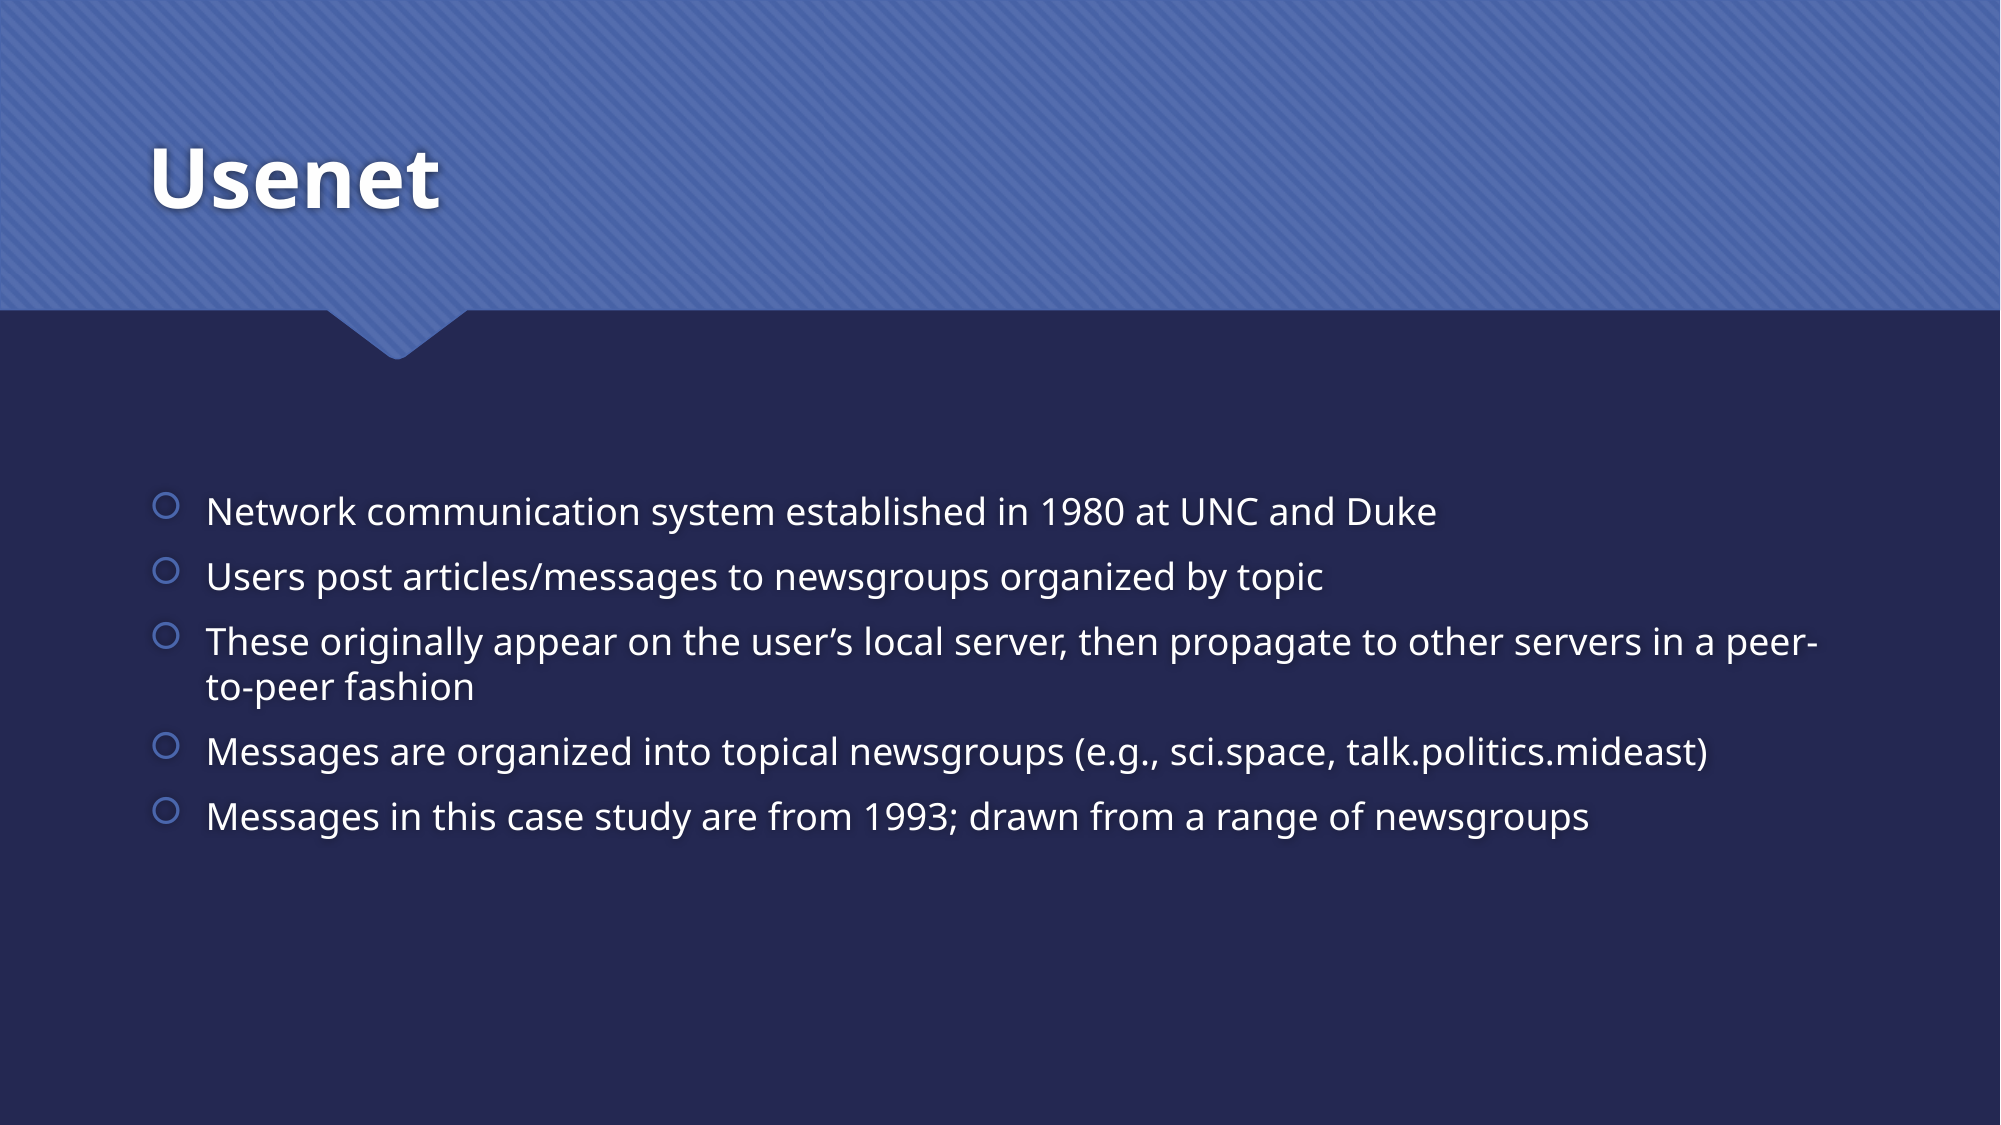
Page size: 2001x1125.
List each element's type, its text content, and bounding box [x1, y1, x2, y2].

list Network communication system established in 1980 at UNC and Duke Users post articles/messages to newsgroups organized by topic These originally appear on the user’s local server, then propagate to other servers in a peer-to-peer fashion Messages are organized into topical newsgroups (e.g., sci.space, talk.politics.mideast) Messages in this case study are from 1993; drawn from a range of newsgroups [134, 364, 1866, 962]
title Usenet [132, 73, 1868, 233]
